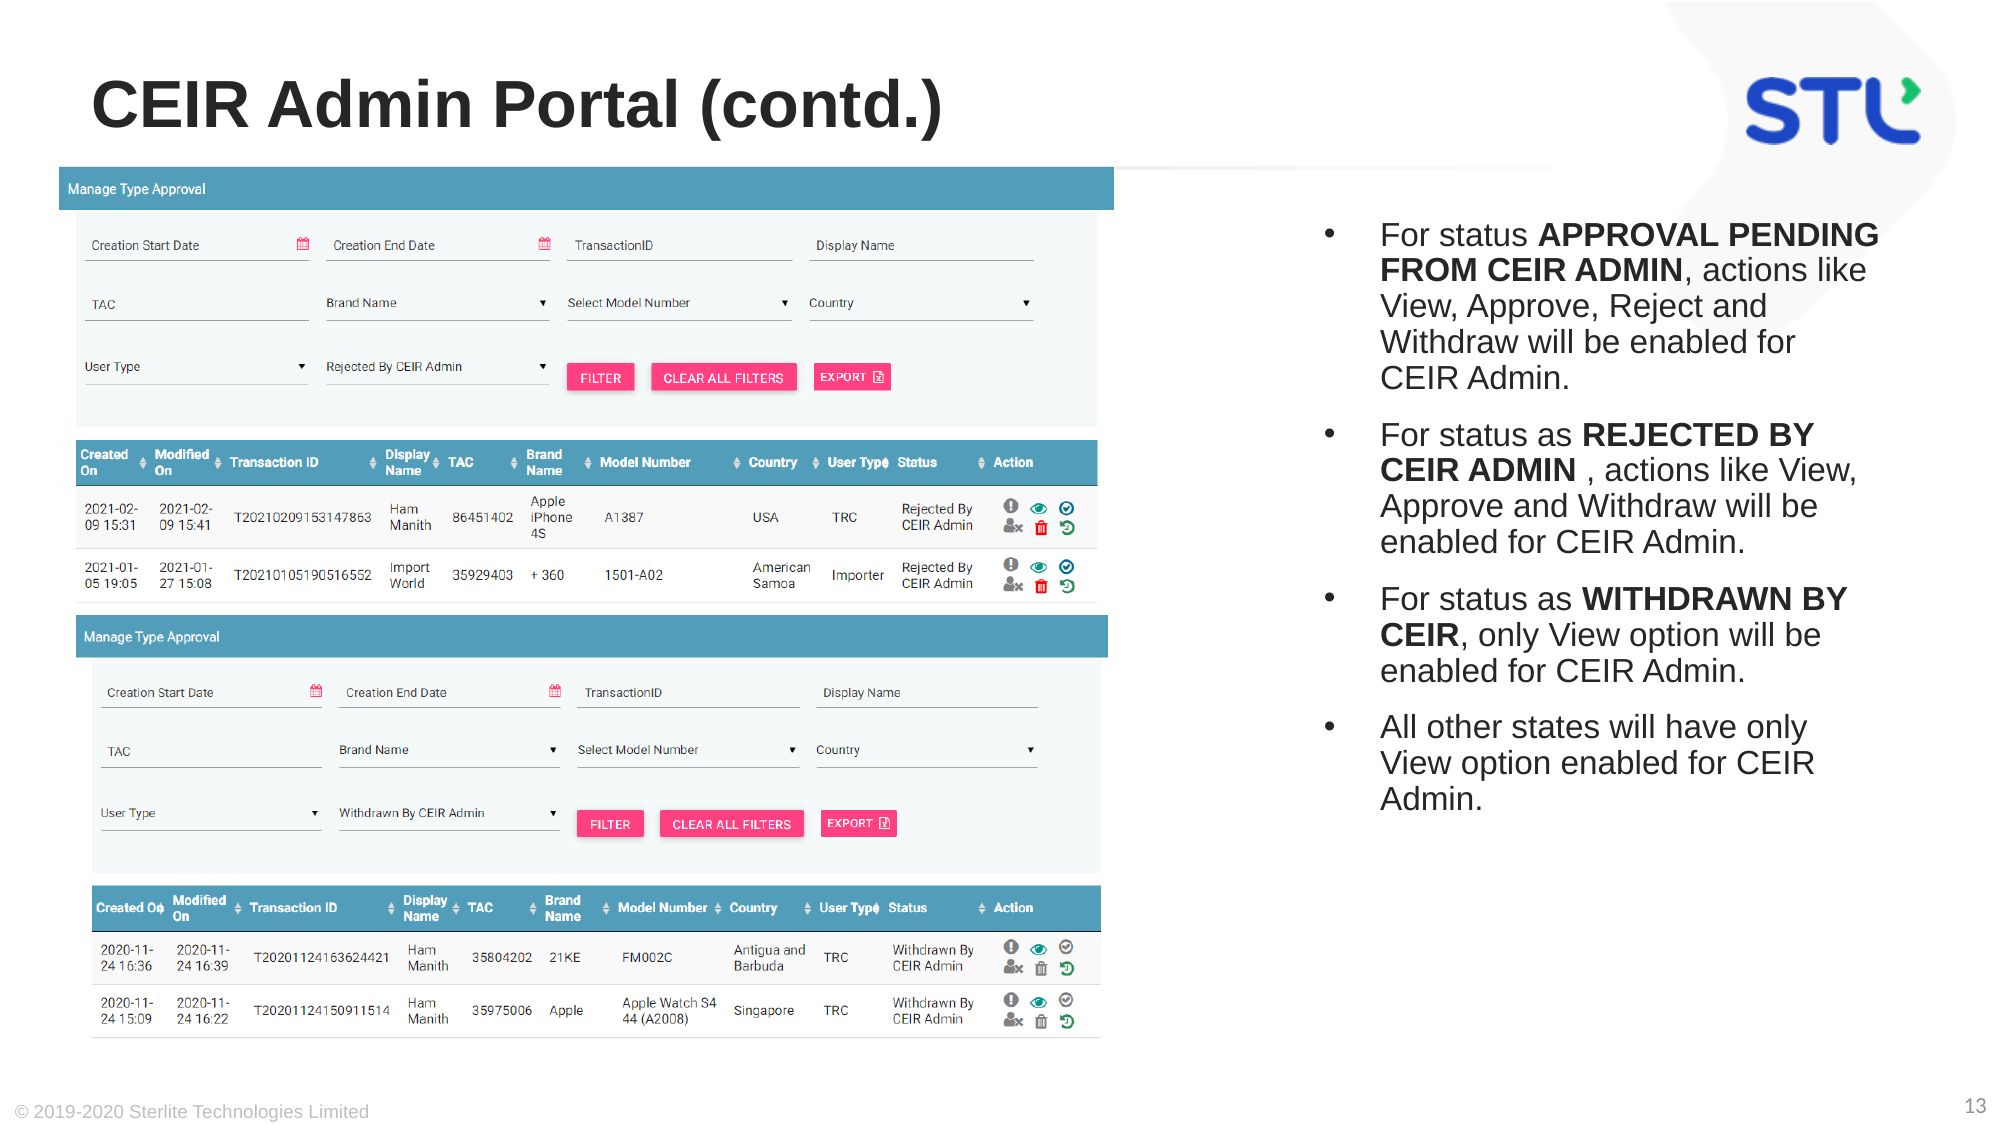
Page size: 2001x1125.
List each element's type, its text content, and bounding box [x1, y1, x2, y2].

list For status APPROVAL PENDING FROM CEIR ADMIN, actions like View, Approve, Reject and Withdraw will be enabled for CEIR Admin. For status as REJECTED BY CEIR ADMIN , actions like View, Approve and Withdraw will be enabled for CEIR Admin. For status as WITHDRAWN BY CEIR, only View option will be enabled for CEIR Admin. All other states will have only View option enabled for CEIR Admin. [1309, 209, 1897, 930]
slide_number 13 [1955, 1083, 1997, 1122]
picture [75, 615, 1108, 1039]
footer © 2019-2020 Sterlite Technologies Limited [0, 1083, 455, 1125]
picture [59, 165, 1114, 604]
picture [1746, 77, 1921, 145]
title CEIR Admin Portal (contd.) [76, 35, 1564, 167]
